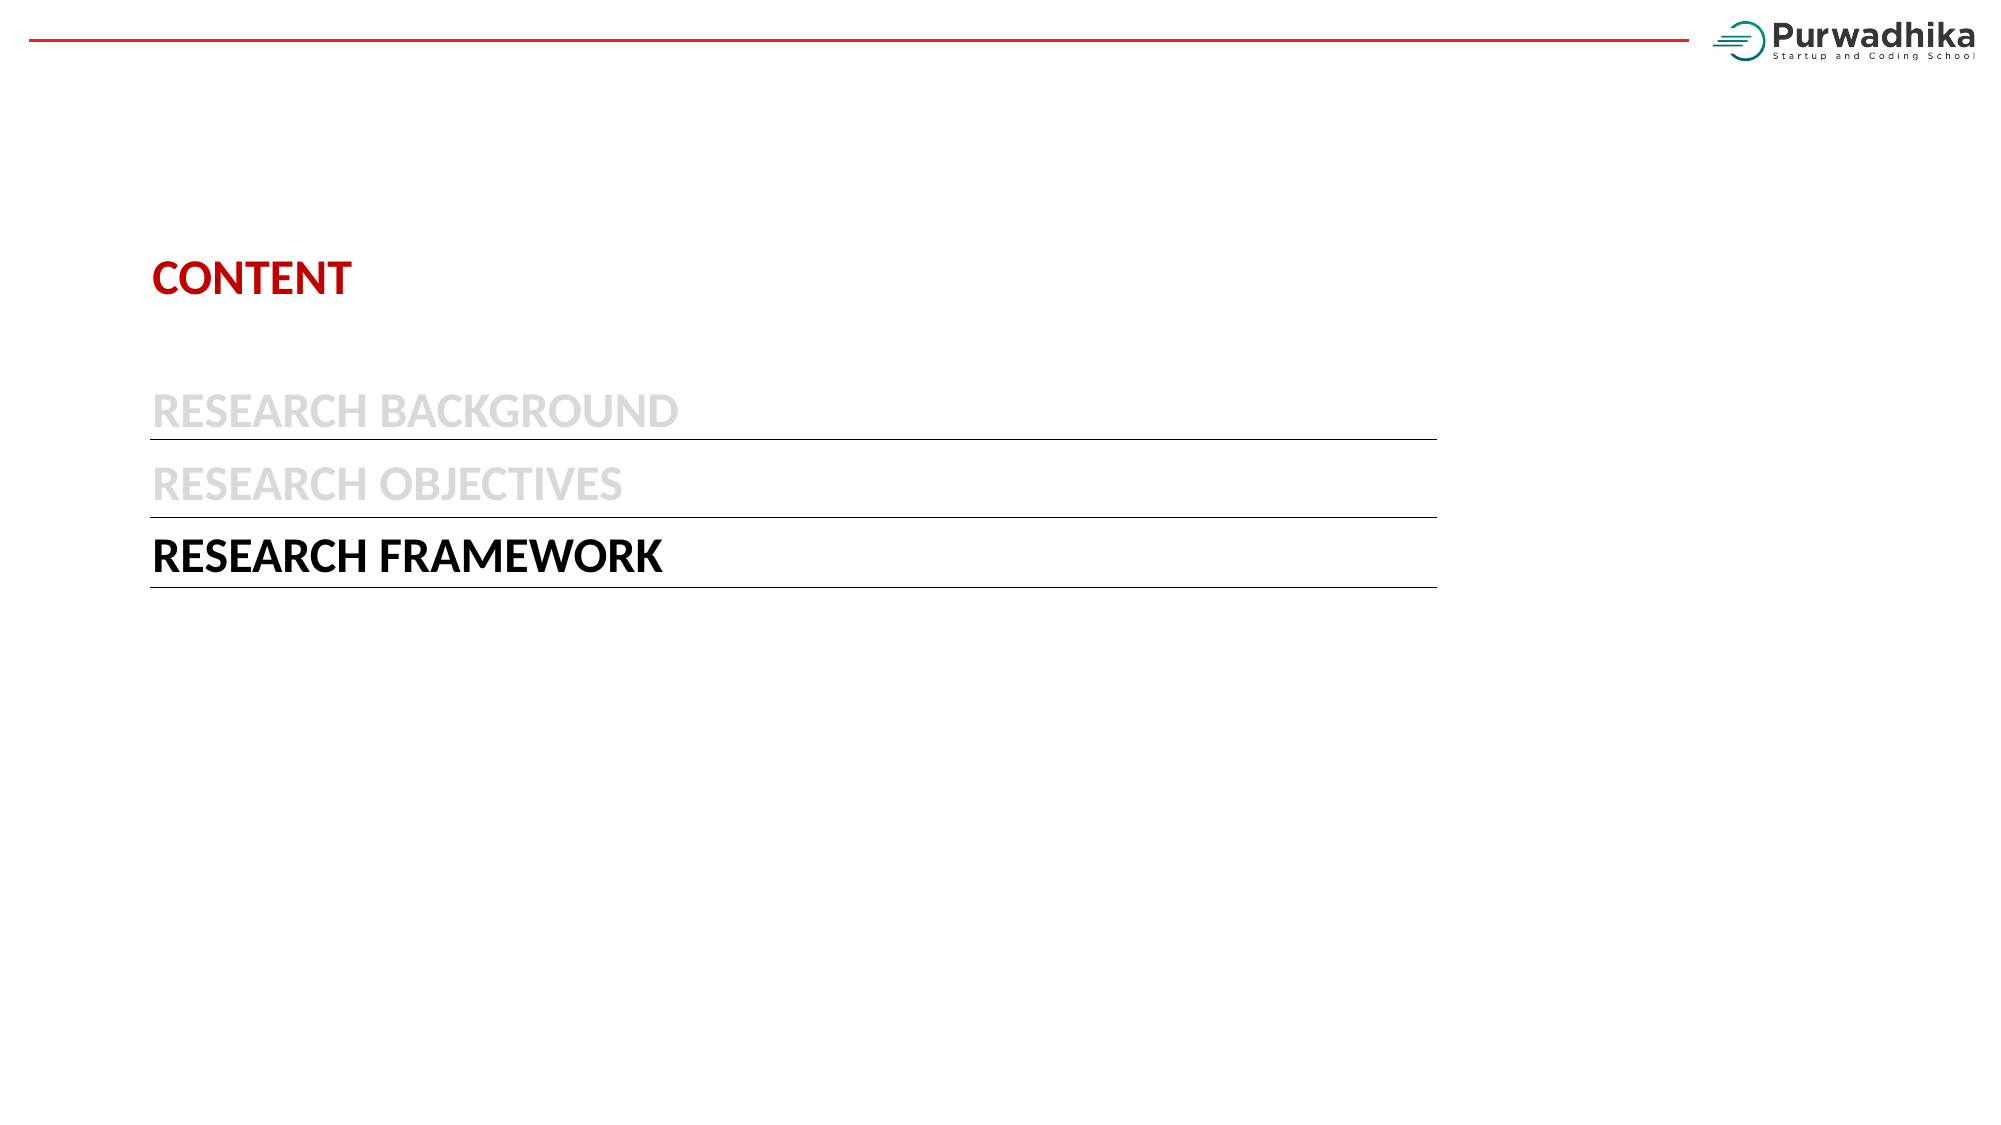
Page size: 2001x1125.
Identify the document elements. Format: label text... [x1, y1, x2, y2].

picture [1712, 19, 1976, 62]
text_box CONTENT RESEARCH BACKGROUND RESEARCH OBJECTIVES RESEARCH FRAMEWORK [137, 237, 695, 590]
